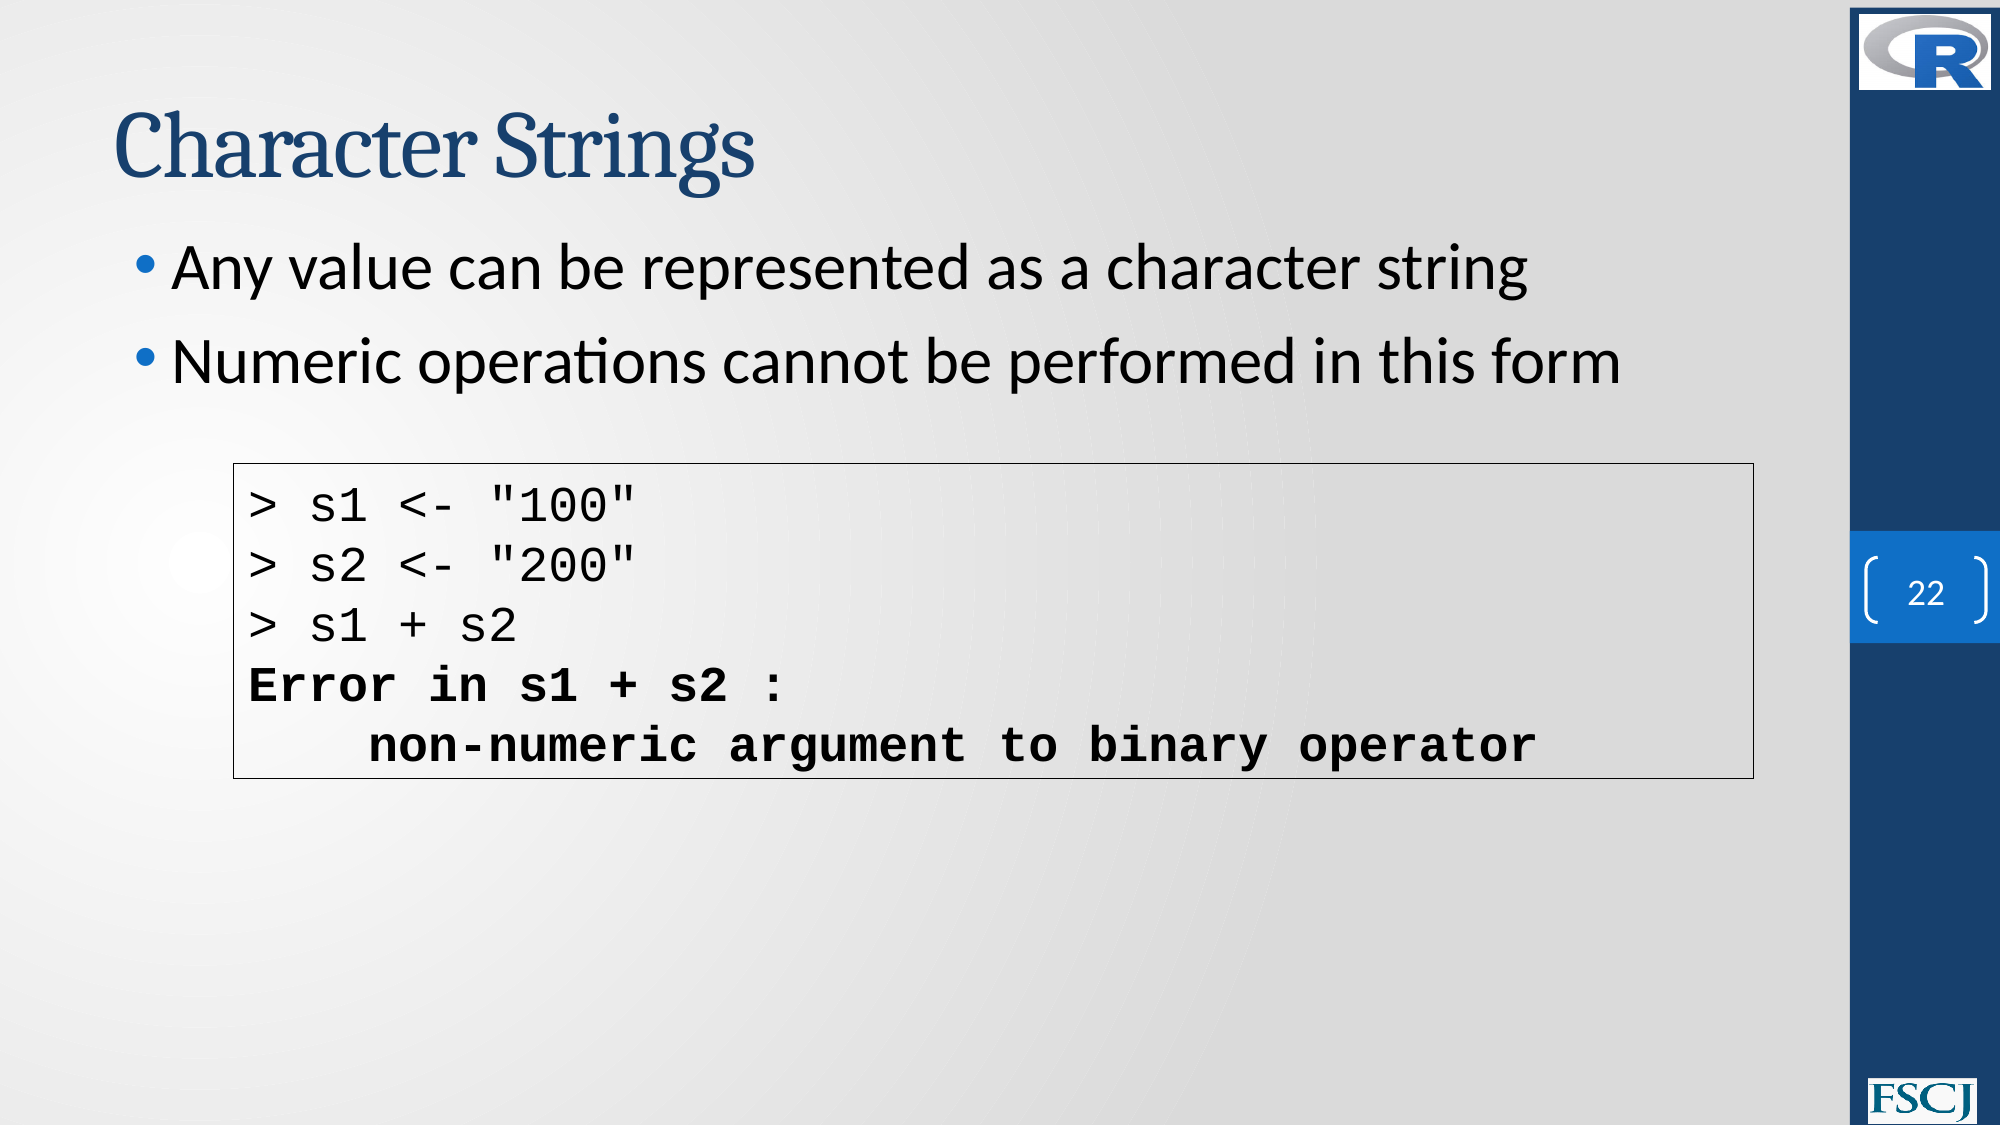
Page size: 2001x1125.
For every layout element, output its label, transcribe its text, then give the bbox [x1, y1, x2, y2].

title Character Strings [99, 45, 1767, 215]
list Any value can be represented as a character string Numeric operations cannot be performed in this form [99, 215, 1767, 1063]
text_box > s1 <- "100" > s2 <- "200" > s1 + s2 Error in s1 + s2 : non-numeric argument to binary operator [233, 463, 1754, 779]
picture [1868, 1078, 1977, 1124]
picture [1859, 14, 1991, 90]
slide_number 22 [1864, 555, 1988, 624]
